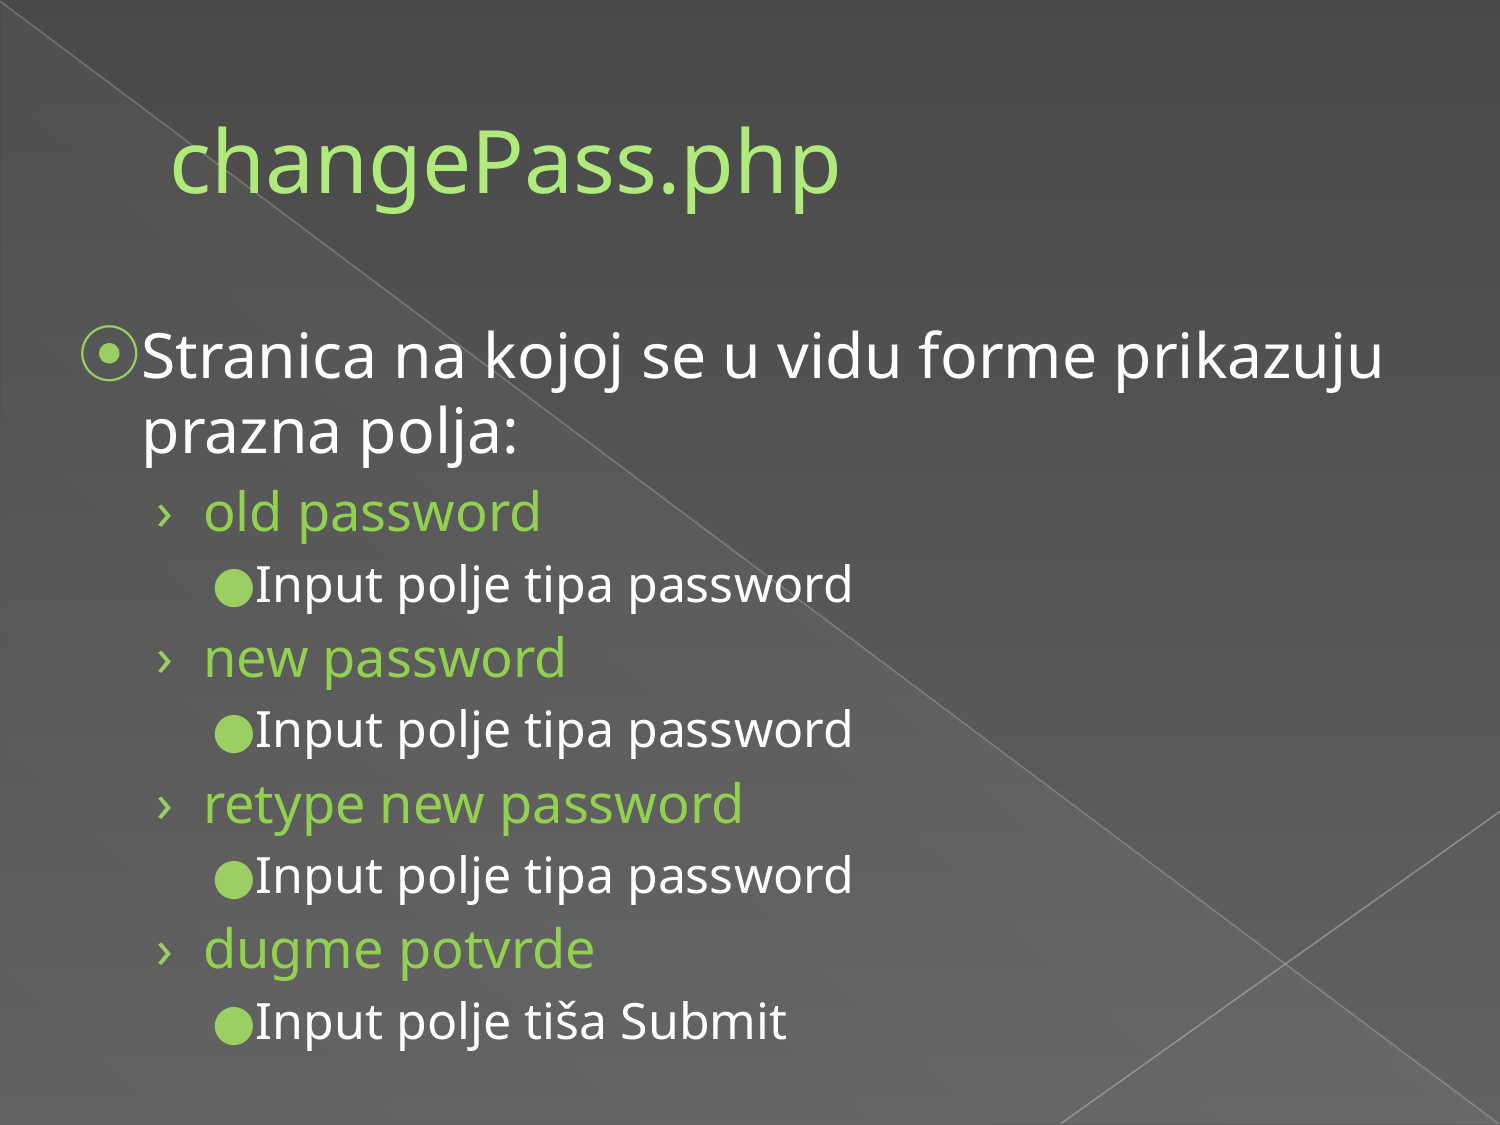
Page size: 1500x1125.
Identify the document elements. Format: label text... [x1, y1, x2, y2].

title changePass.php [75, 43, 1425, 274]
list Stranica na kojoj se u vidu forme prikazuju prazna polja: old password Input polje tipa password new password Input polje tipa password retype new password Input polje tipa password dugme potvrde Input polje tiša Submit [53, 308, 1459, 1083]
